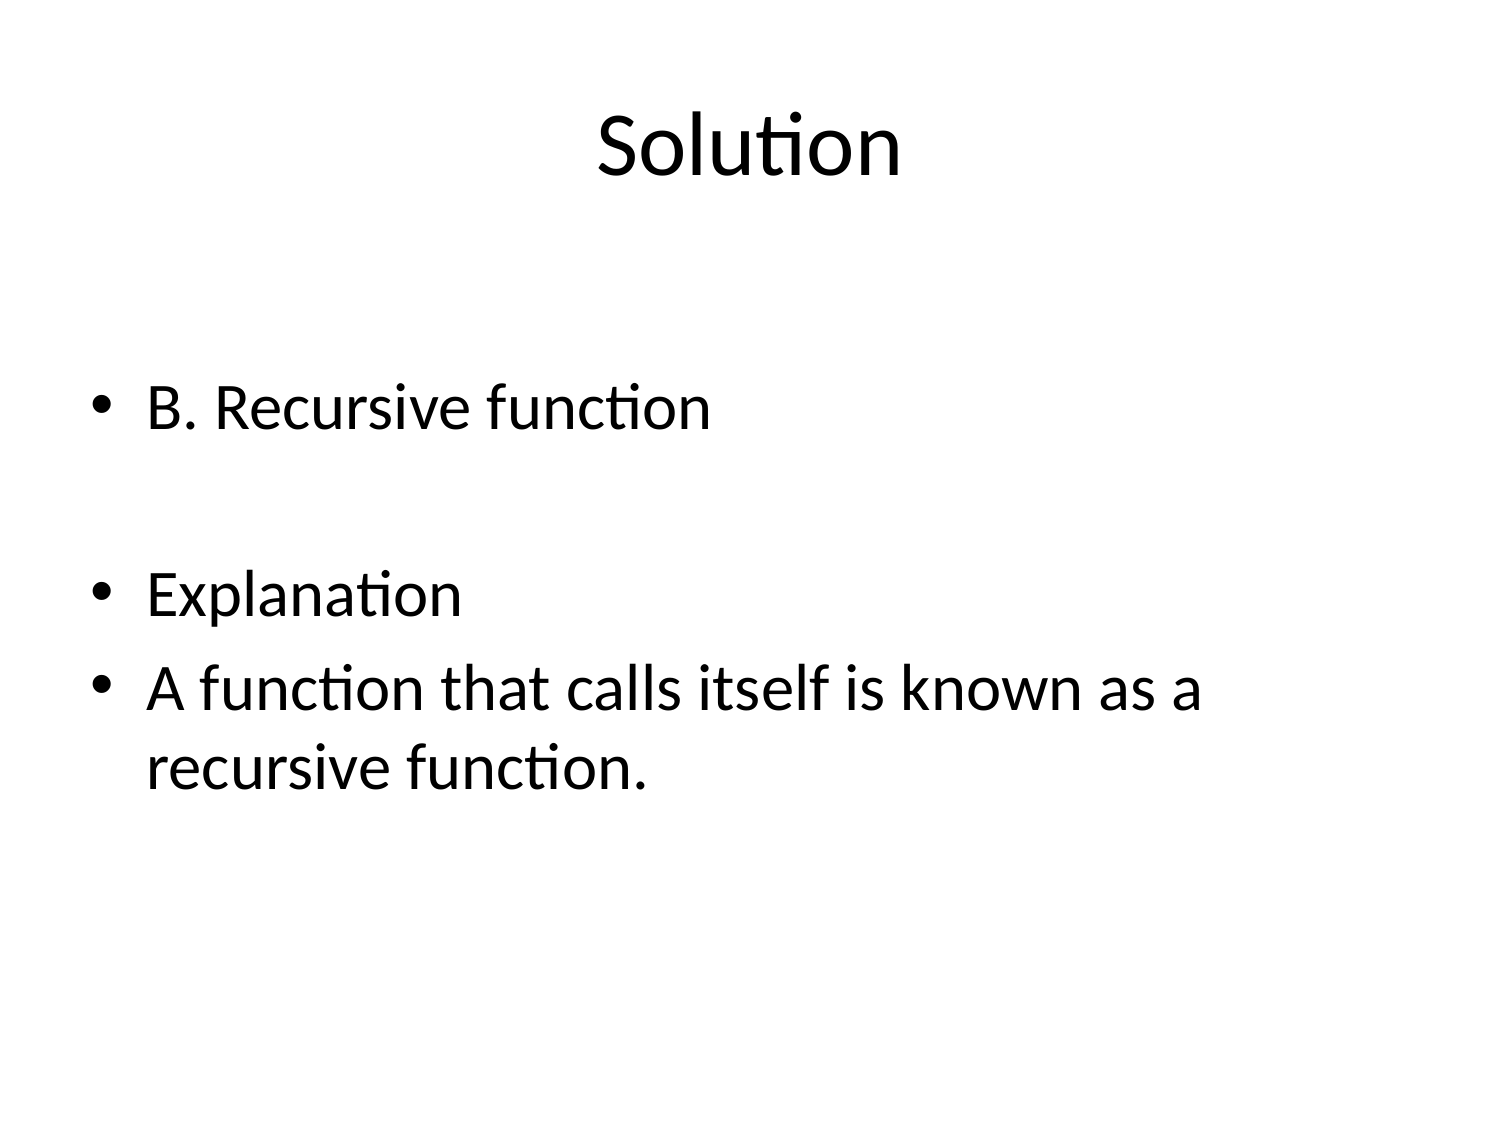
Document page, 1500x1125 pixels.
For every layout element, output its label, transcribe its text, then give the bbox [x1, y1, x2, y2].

title Solution [75, 45, 1425, 233]
list B. Recursive function Explanation A function that calls itself is known as a recursive function. [75, 262, 1425, 1005]
